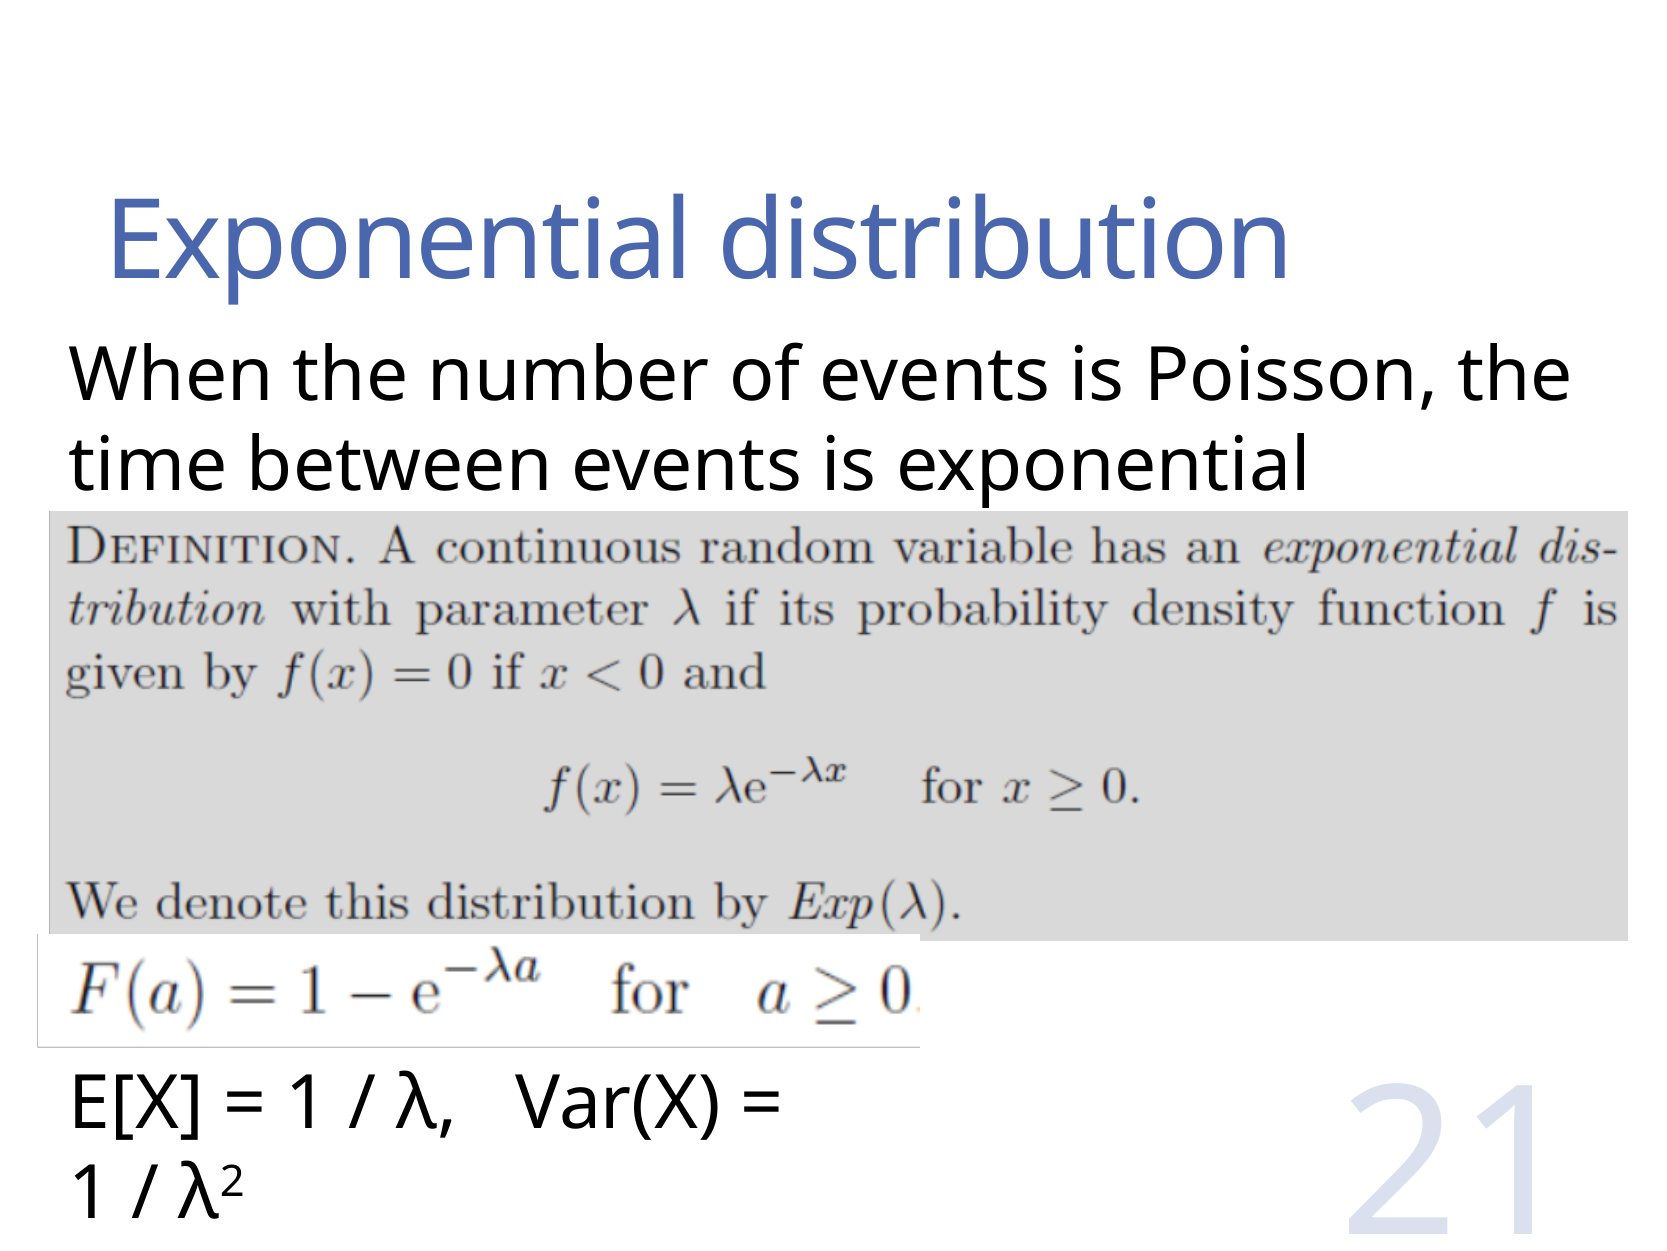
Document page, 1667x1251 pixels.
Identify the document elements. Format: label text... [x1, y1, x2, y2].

picture [36, 510, 1629, 1051]
title Exponential distribution [89, 91, 1563, 317]
slide_number 21 [1192, 1062, 1593, 1250]
text_box When the number of events is Poisson, the time between events is exponential [54, 317, 1624, 510]
text_box E[X] = 1 / λ, Var(X) = 1 / λ2 [54, 1046, 928, 1241]
